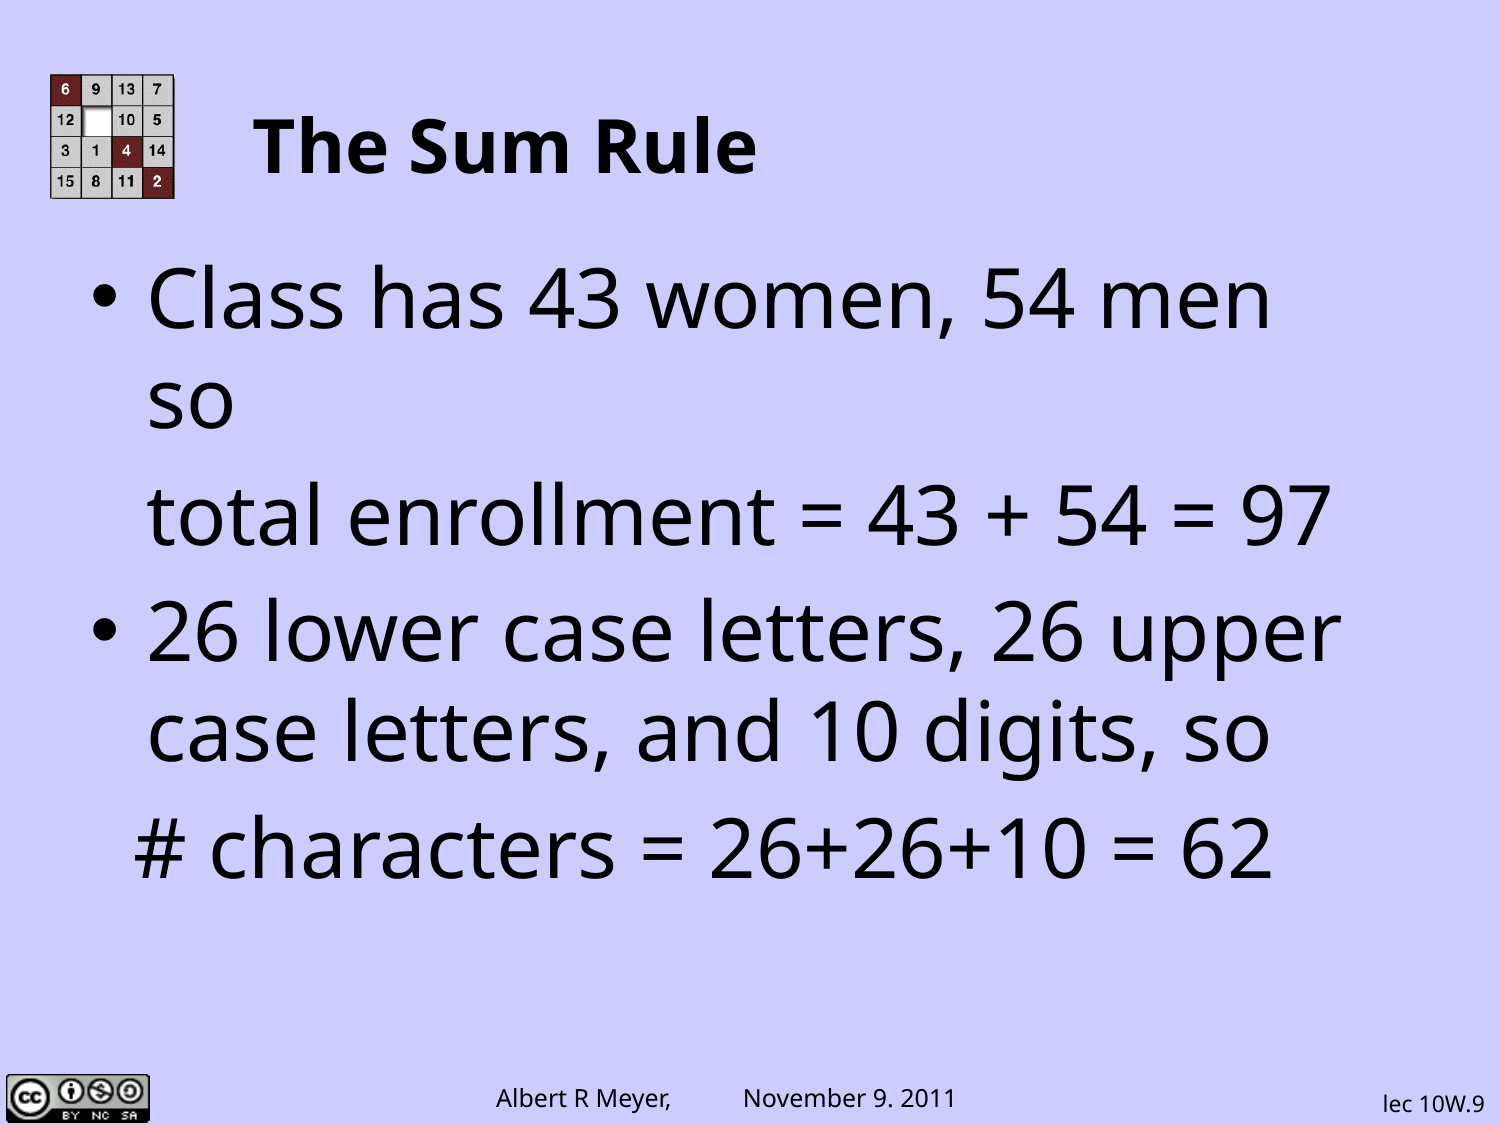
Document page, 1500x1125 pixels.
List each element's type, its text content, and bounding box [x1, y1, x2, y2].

title The Sum Rule [237, 49, 1476, 238]
picture [50, 74, 175, 199]
picture [6, 1074, 150, 1123]
slide_number lec 10W.9 [1249, 1082, 1500, 1125]
list Class has 43 women, 54 men so total enrollment = 43 + 54 = 97 26 lower case letters, 26 upper case letters, and 10 digits, so # characters = 26+26+10 = 62 [74, 237, 1388, 938]
